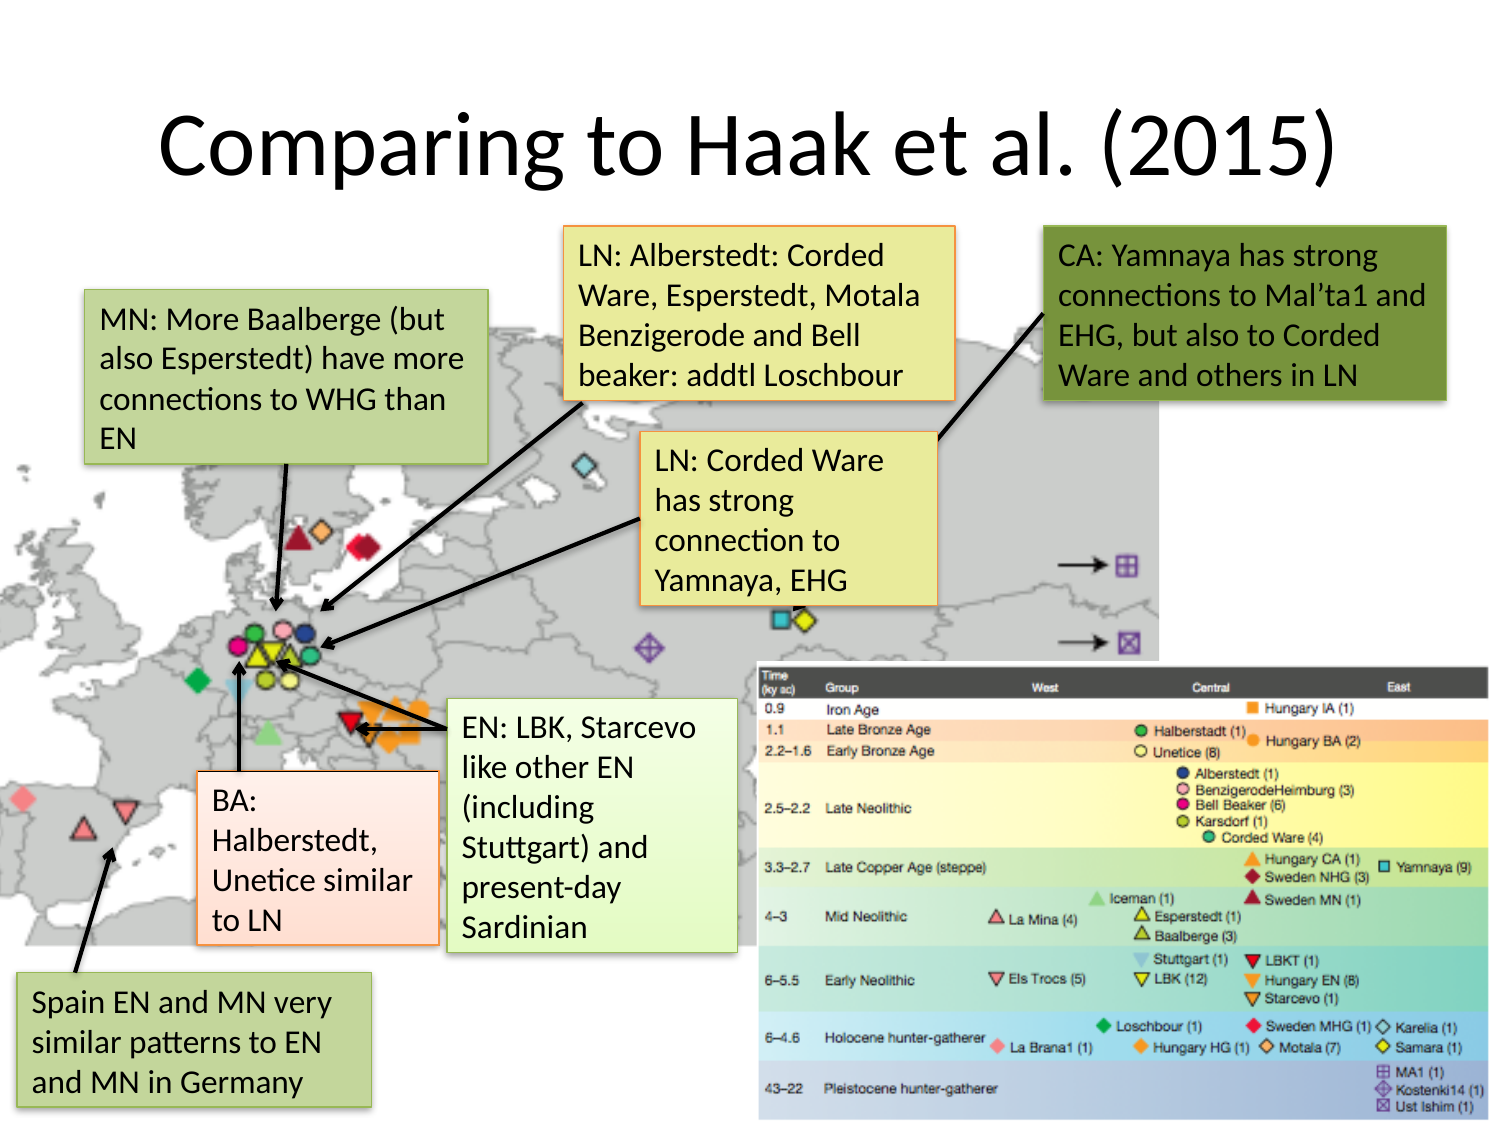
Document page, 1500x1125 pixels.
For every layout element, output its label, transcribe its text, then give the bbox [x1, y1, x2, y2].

text_box LN: Alberstedt: Corded Ware, Esperstedt, Motala Benzigerode and Bell beaker: addtl Loschbour [563, 225, 956, 230]
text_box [74, 847, 113, 973]
text_box Spain EN and MN very similar patterns to EN and MN in Germany [16, 1019, 372, 1108]
text_box CA: Yamnaya has strong connections to Mal’ta1 and EHG, but also to Corded Ware and others in LN [1043, 225, 1447, 401]
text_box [275, 660, 448, 730]
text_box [275, 465, 287, 612]
picture [0, 232, 1500, 1125]
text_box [319, 402, 583, 612]
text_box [792, 314, 1044, 612]
title Comparing to Haak et al. (2015) [75, 45, 1425, 230]
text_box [319, 519, 641, 648]
